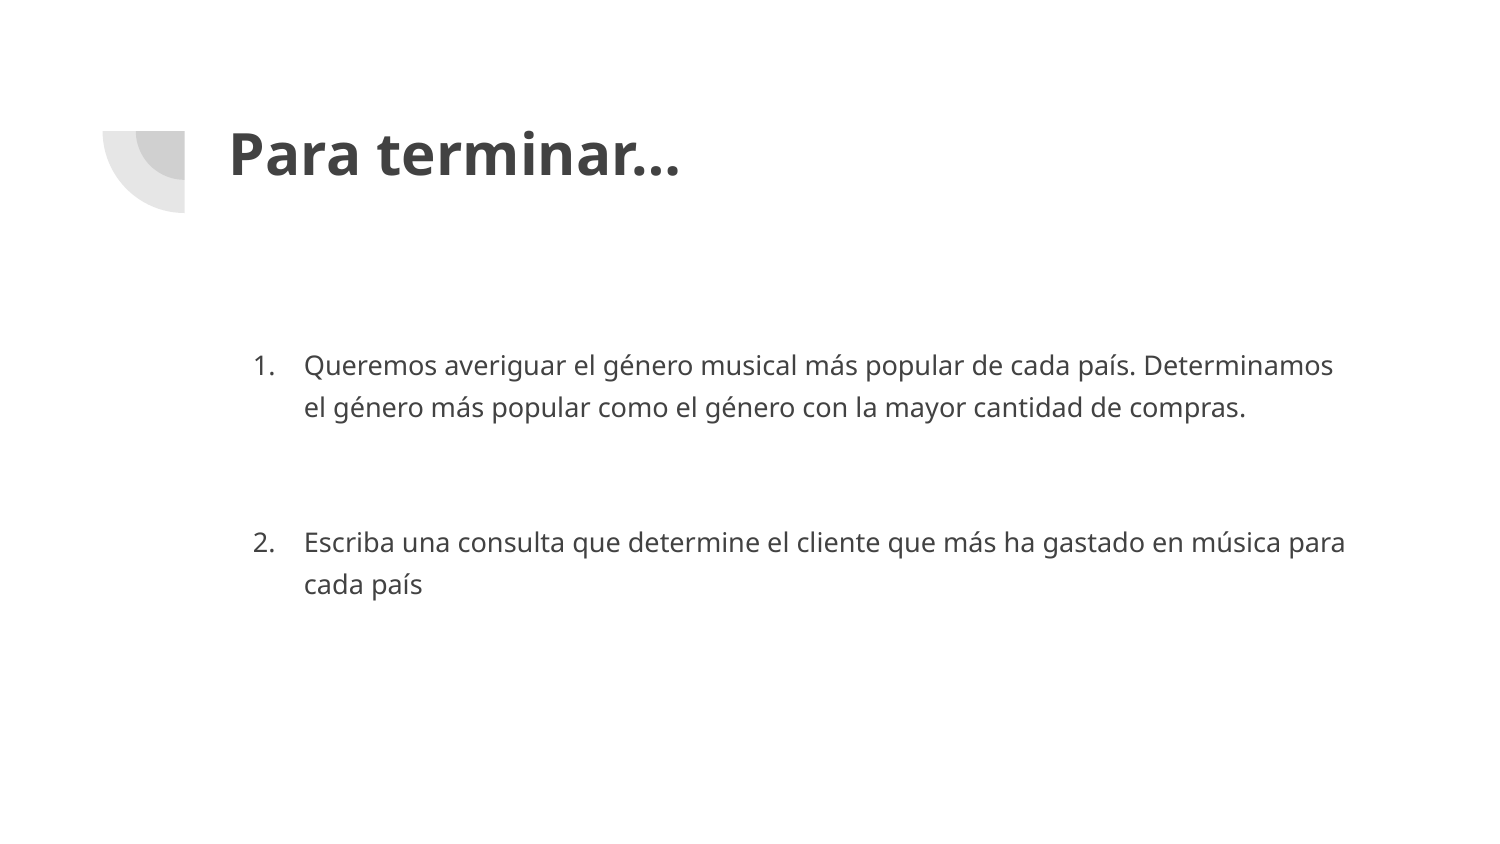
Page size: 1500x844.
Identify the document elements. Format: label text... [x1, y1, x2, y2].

title Para terminar… [213, 98, 1368, 263]
list Queremos averiguar el género musical más popular de cada país. Determinamos el género más popular como el género con la mayor cantidad de compras. Escriba una consulta que determine el cliente que más ha gastado en música para cada país [213, 326, 1368, 744]
